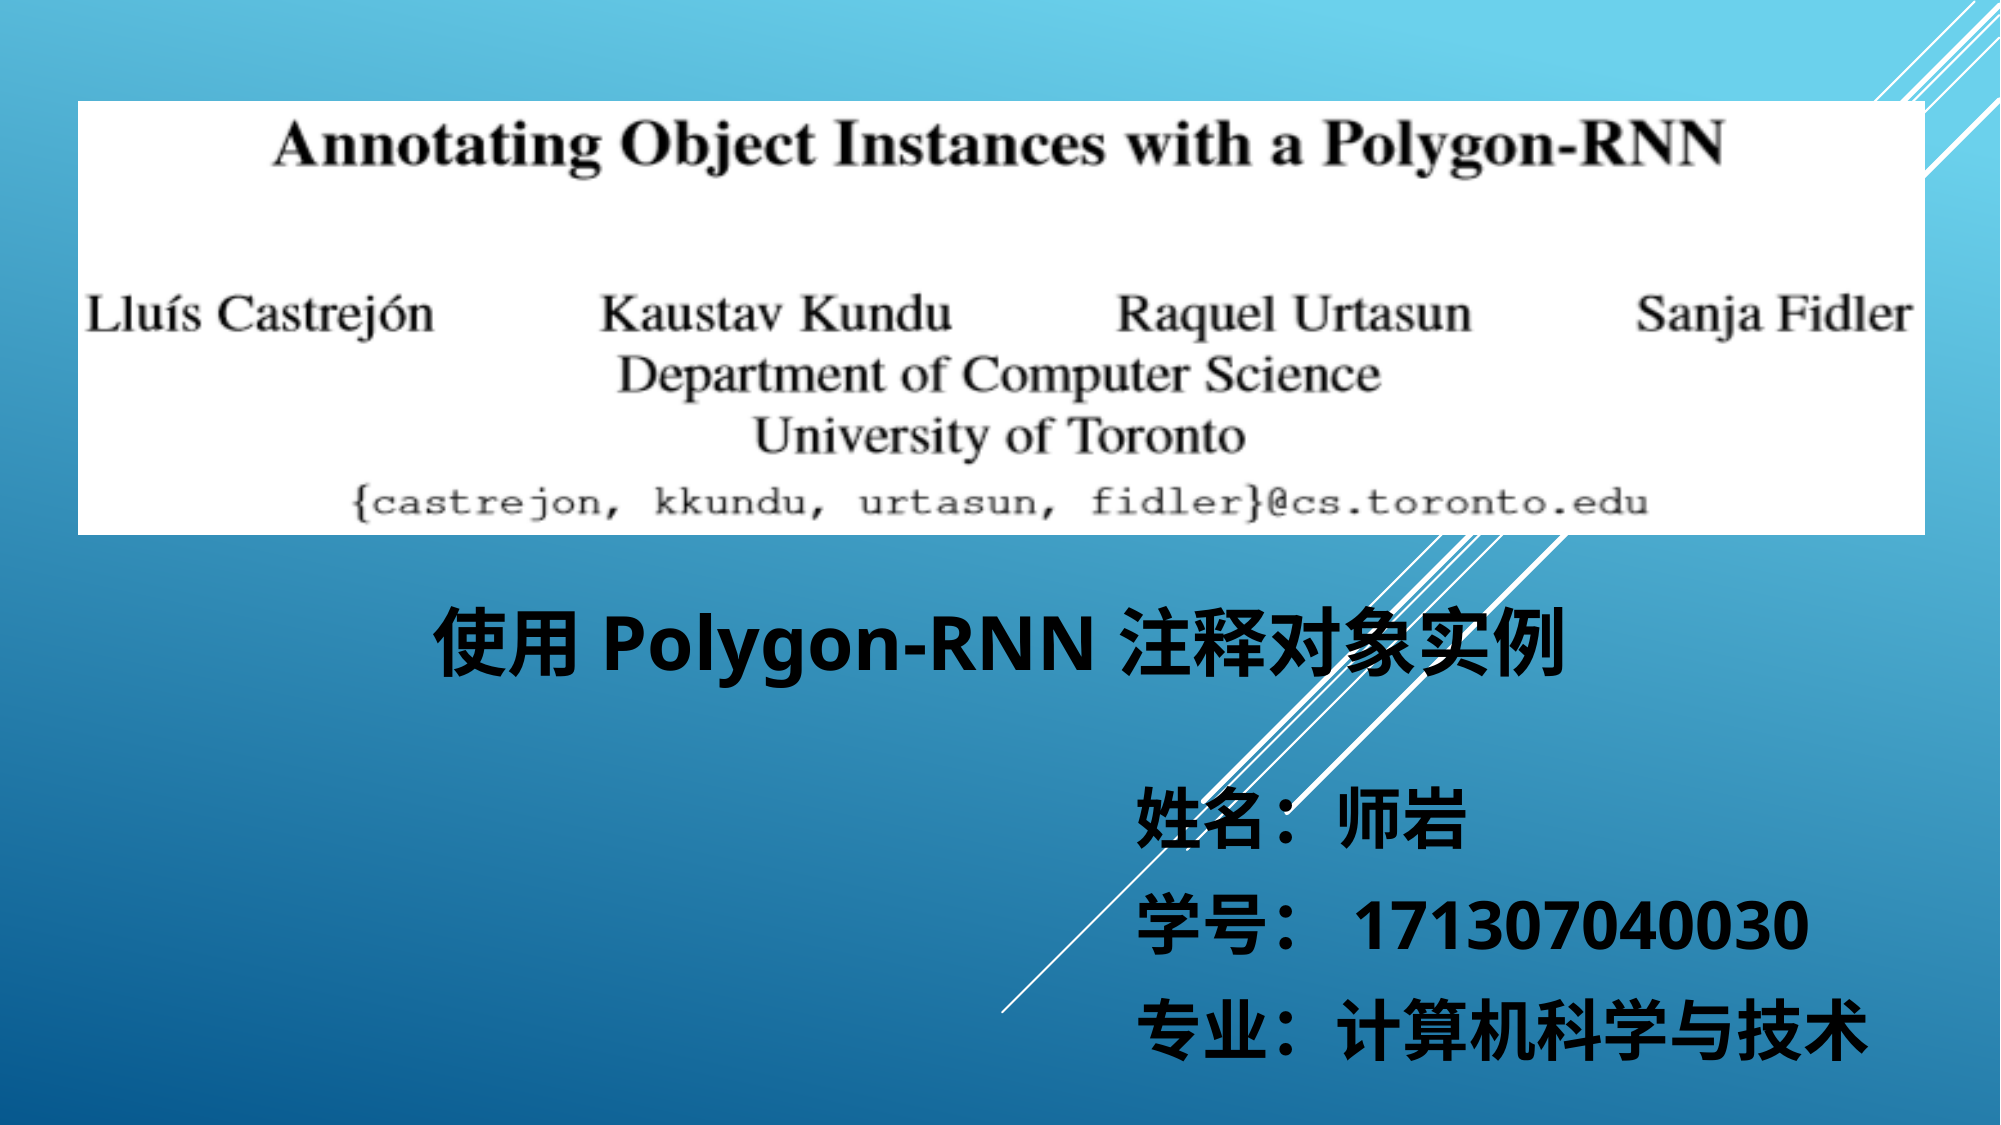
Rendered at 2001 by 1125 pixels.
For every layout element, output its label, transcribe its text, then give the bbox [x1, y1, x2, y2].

title 使用Polygon-RNN注释对象实例 [30, 578, 1970, 693]
picture [77, 101, 1925, 535]
subtitle 姓名：师岩 学号：171307040030 专业：计算机科学与技术 [1120, 769, 1954, 1077]
